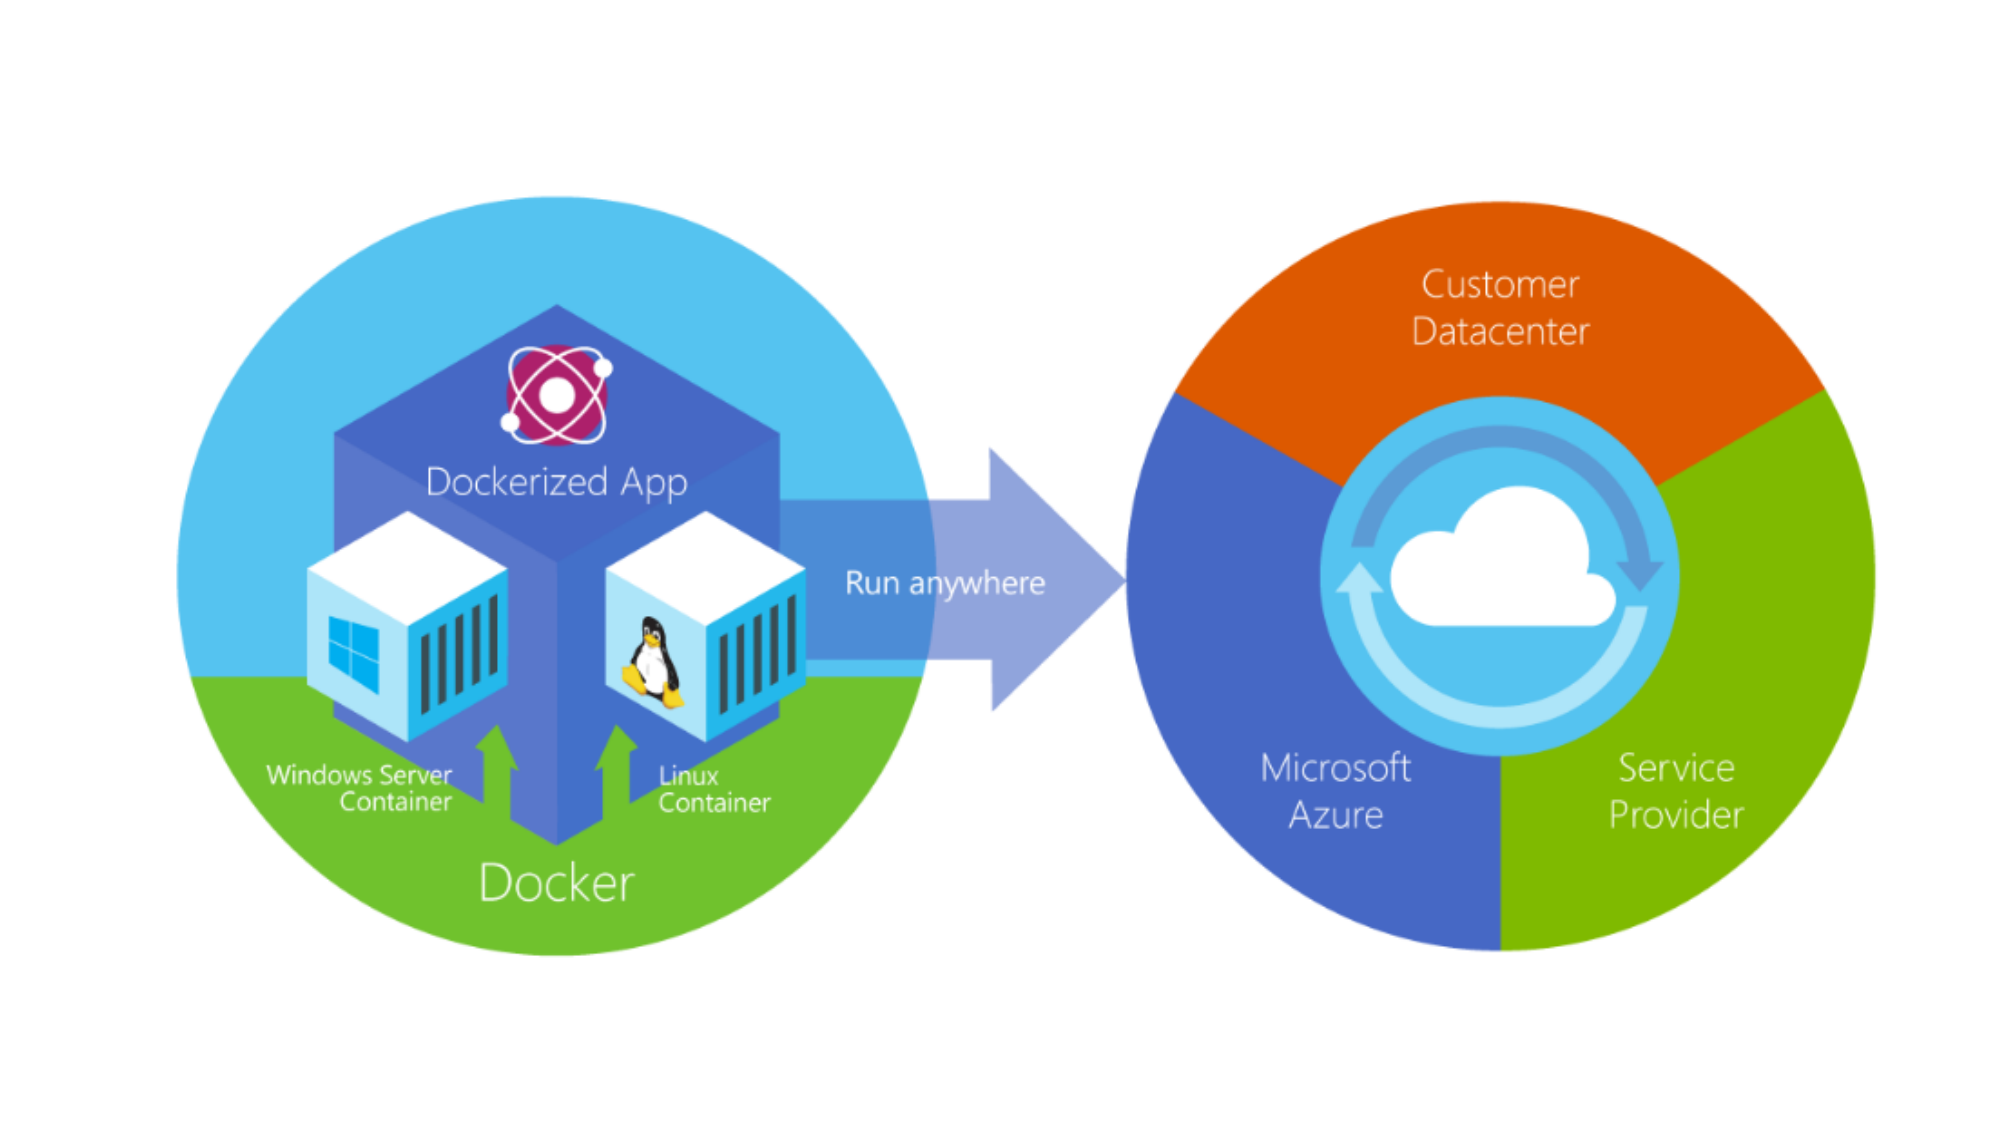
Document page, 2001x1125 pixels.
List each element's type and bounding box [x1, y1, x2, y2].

list [108, 131, 1892, 994]
